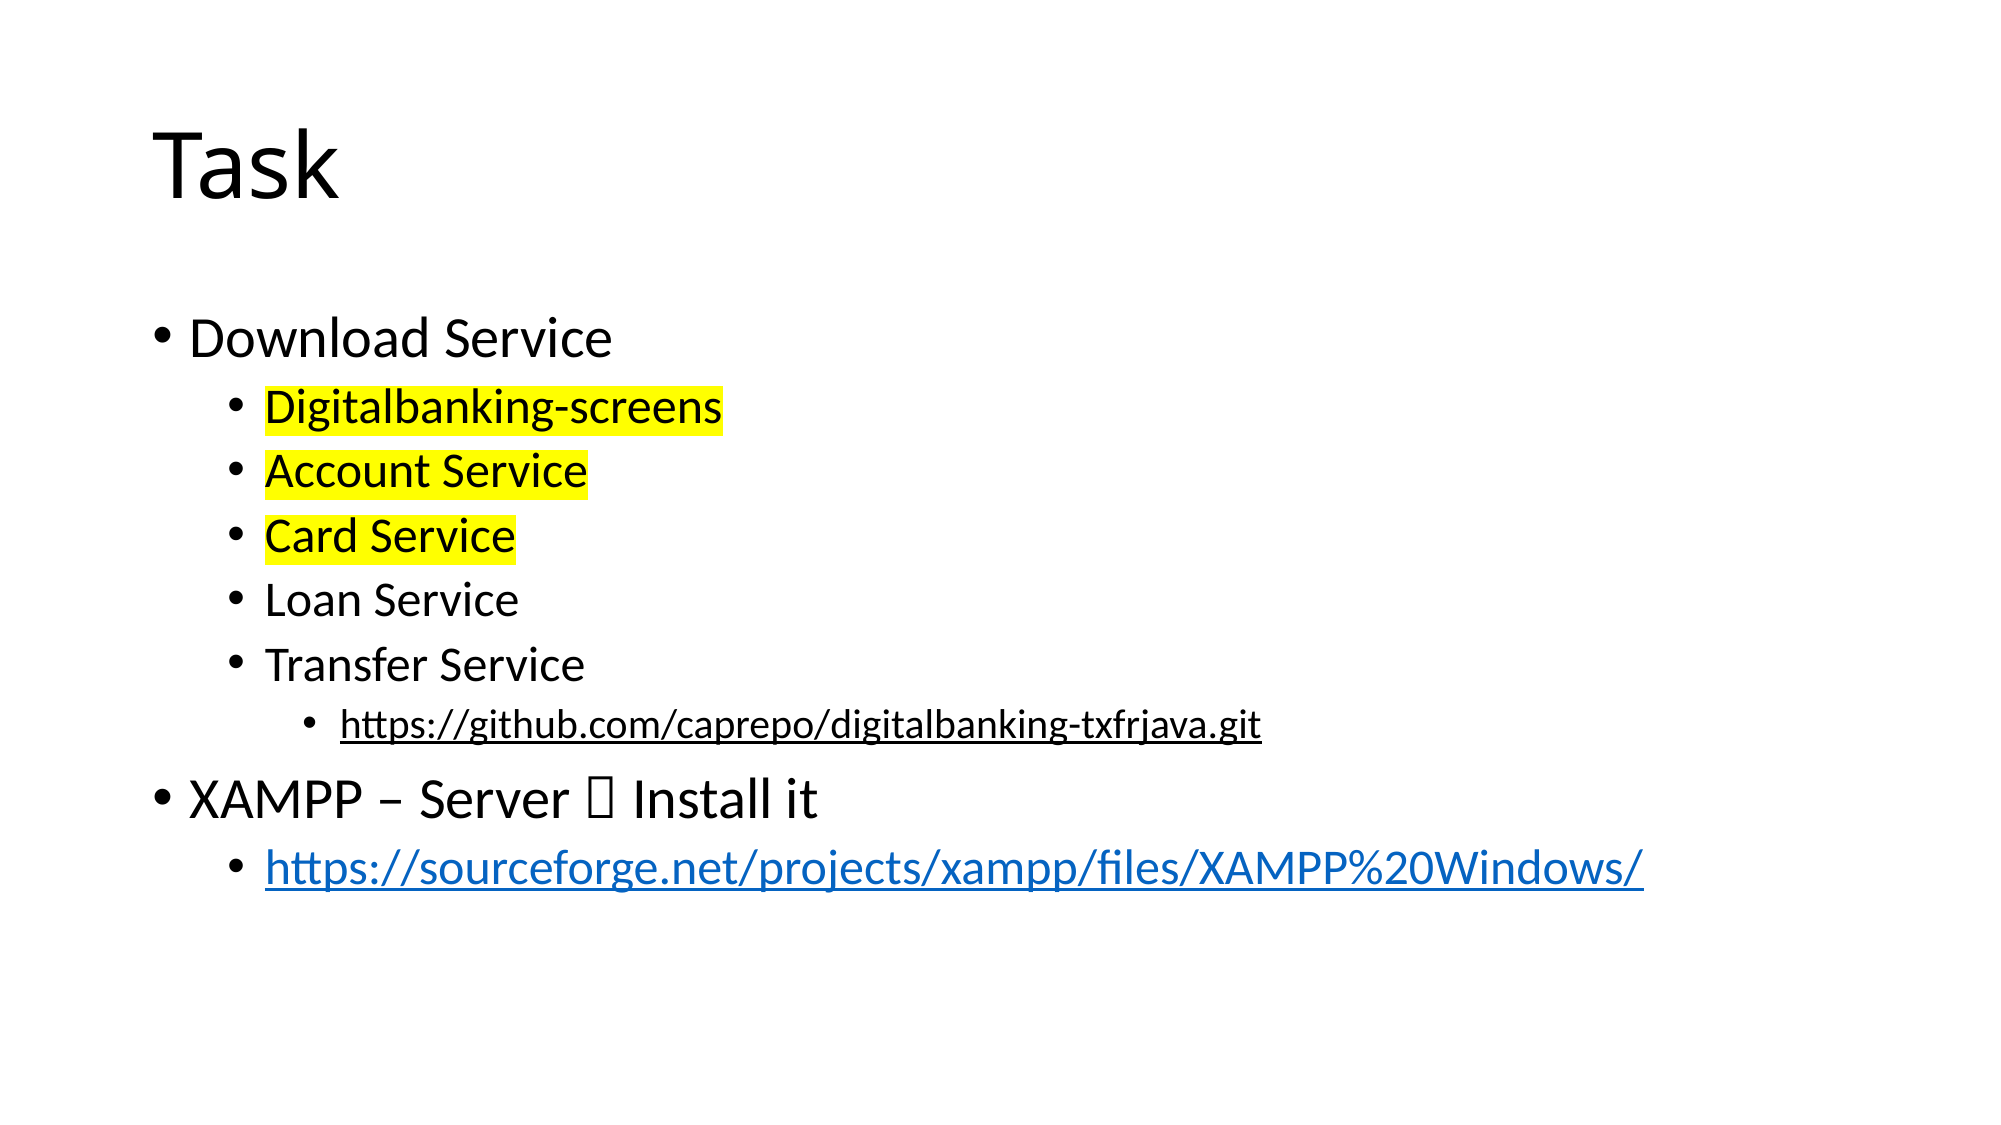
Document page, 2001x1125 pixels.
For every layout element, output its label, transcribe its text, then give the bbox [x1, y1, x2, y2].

title Task [137, 59, 1863, 278]
list Download Service Digitalbanking-screens Account Service Card Service Loan Service Transfer Service https://github.com/caprepo/digitalbanking-txfrjava.git XAMPP – Server  Install it https://sourceforge.net/projects/xampp/files/XAMPP%20Windows/ [137, 299, 1863, 1014]
